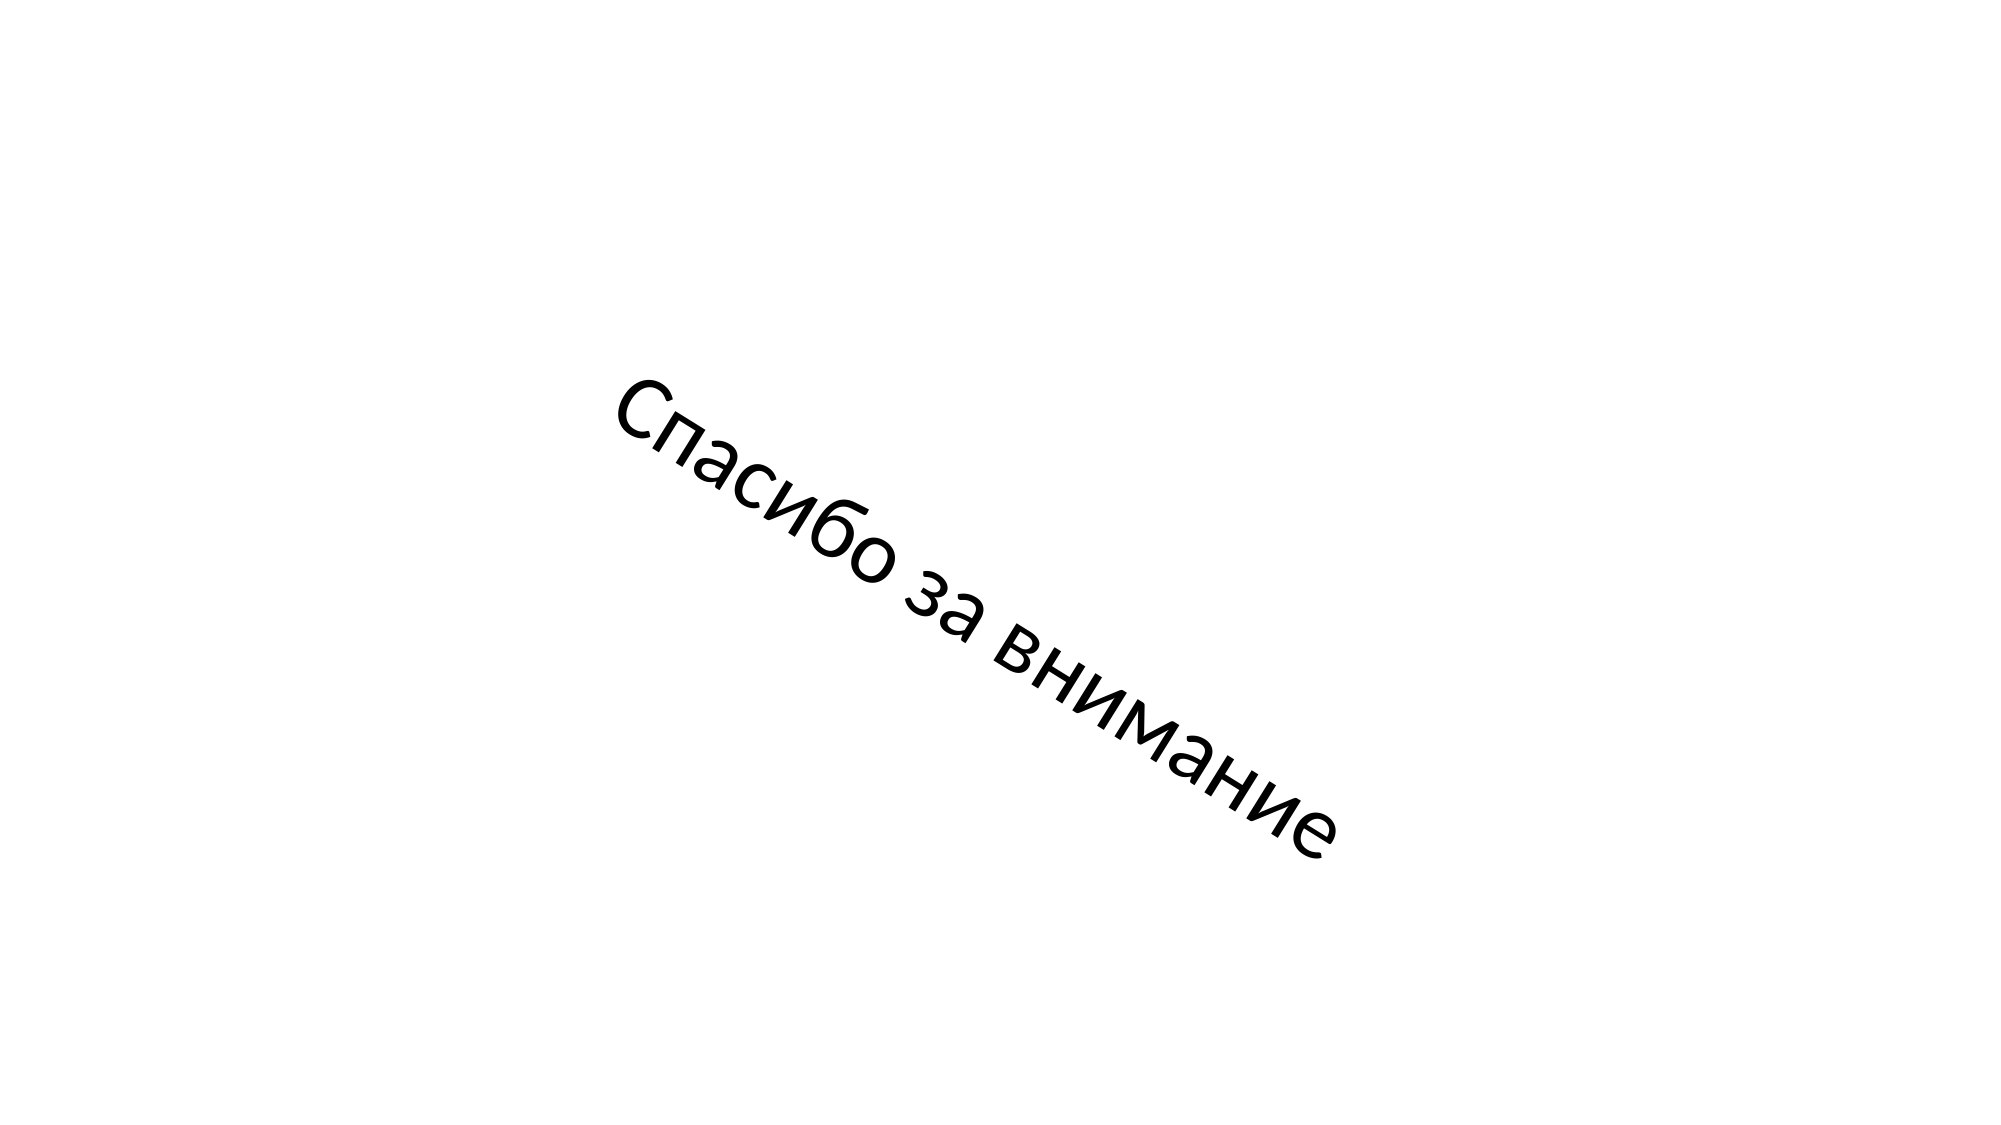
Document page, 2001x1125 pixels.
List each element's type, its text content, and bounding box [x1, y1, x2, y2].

title Спасибо за внимание [169, 56, 1797, 1125]
